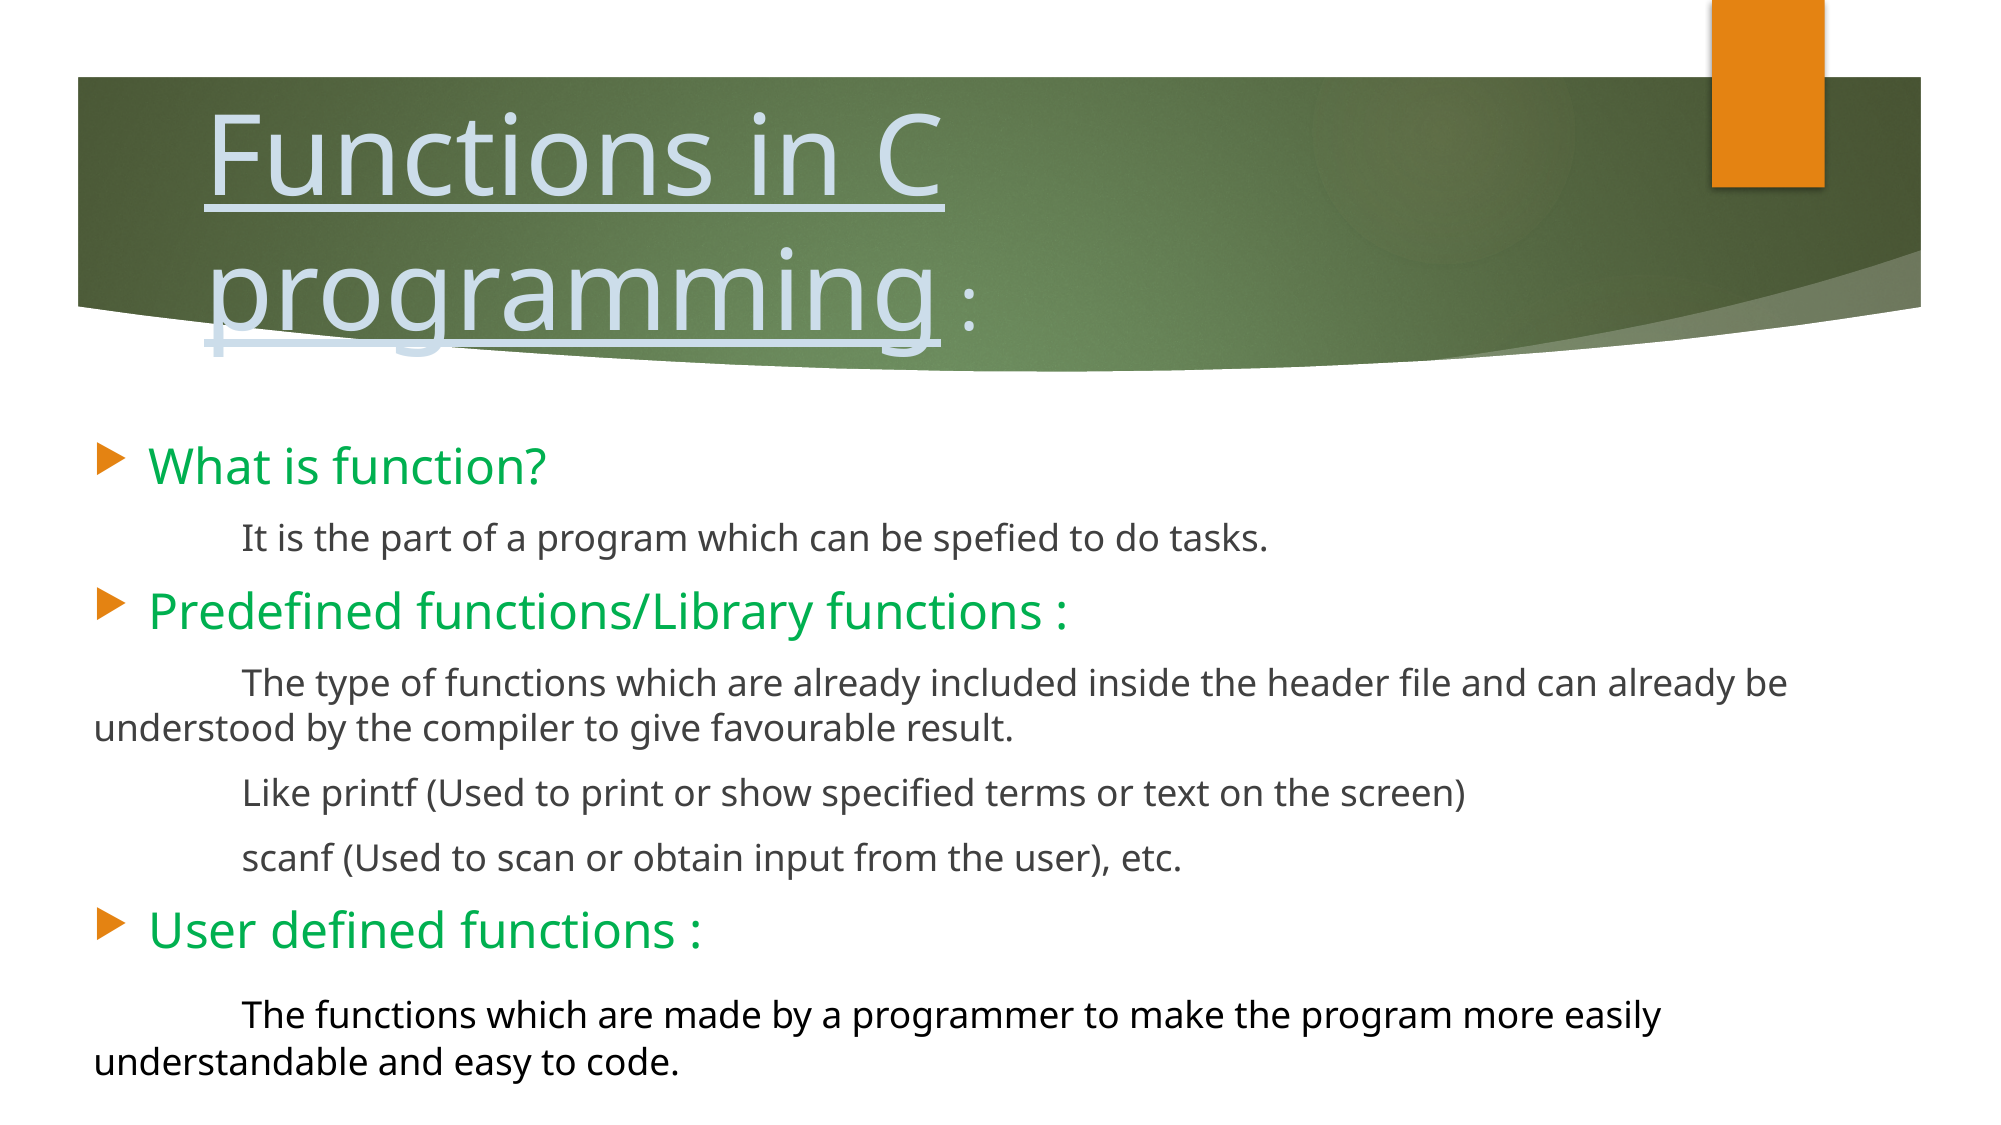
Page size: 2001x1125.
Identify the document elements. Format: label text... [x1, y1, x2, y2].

list What is function? It is the part of a program which can be spefied to do tasks. Predefined functions/Library functions : The type of functions which are already included inside the header file and can already be understood by the compiler to give favourable result. Like printf (Used to print or show specified terms or text on the screen) scanf (Used to scan or obtain input from the user), etc. User defined functions : The functions which are made by a programmer to make the program more easily understandable and easy to code. [78, 427, 1918, 1098]
title Functions in C programming : [189, 159, 1627, 276]
